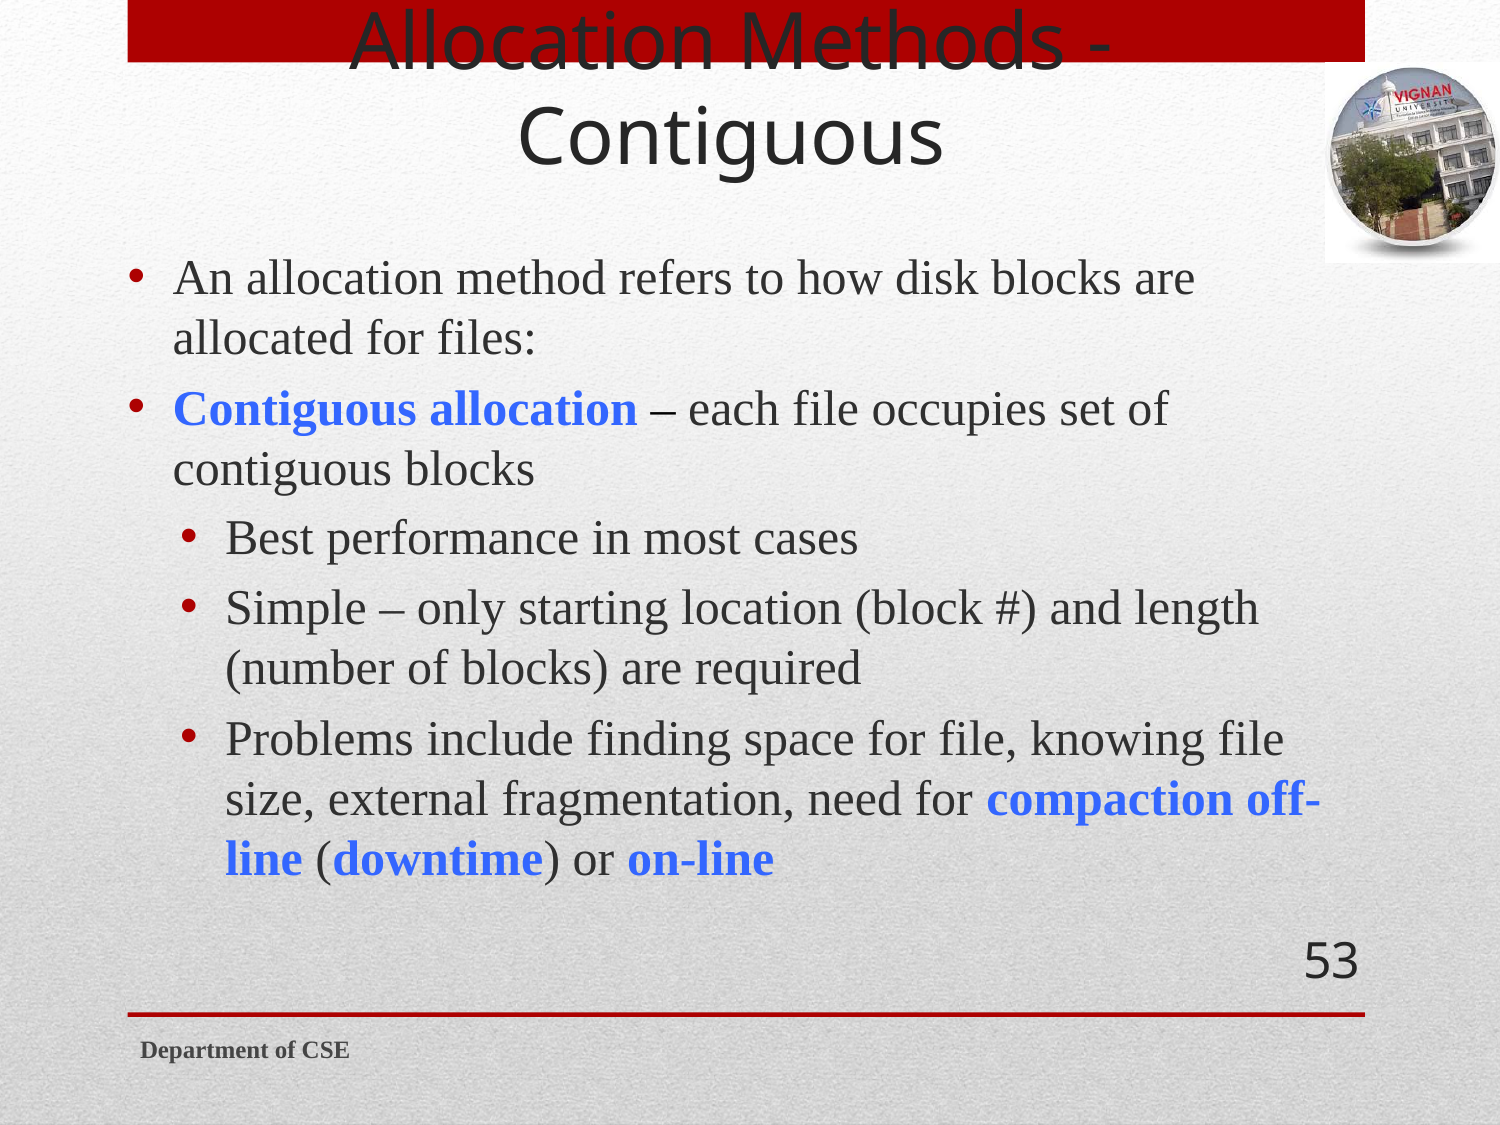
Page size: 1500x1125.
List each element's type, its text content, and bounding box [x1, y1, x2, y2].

list An allocation method refers to how disk blocks are allocated for files: Contiguous allocation – each file occupies set of contiguous blocks Best performance in most cases Simple – only starting location (block #) and length (number of blocks) are required Problems include finding space for file, knowing file size, external fragmentation, need for compaction off-line (downtime) or on-line [112, 237, 1350, 963]
picture [1324, 61, 1500, 264]
footer Department of CSE [125, 1018, 925, 1079]
slide_number 53 [1250, 933, 1375, 993]
title Allocation Methods - Contiguous [174, 0, 1288, 188]
